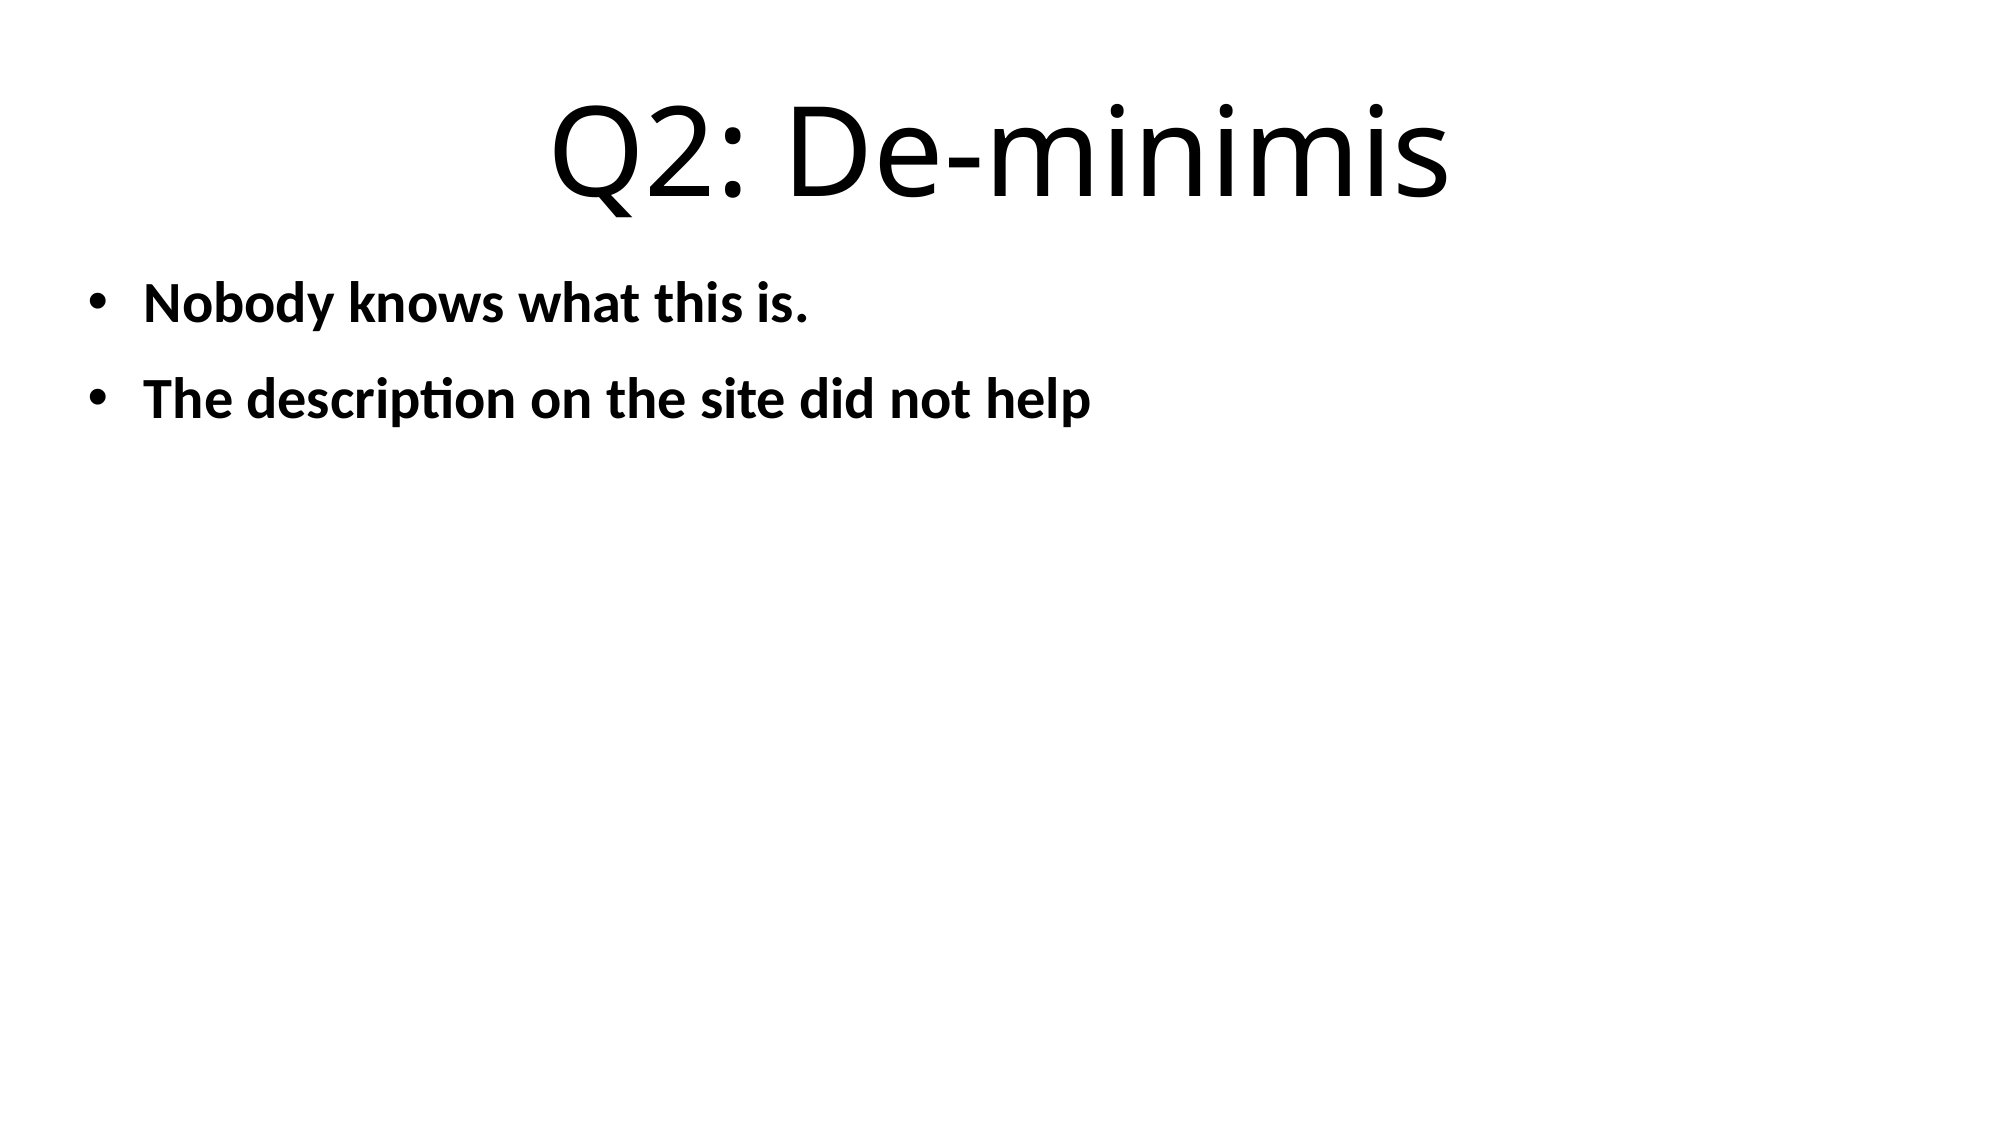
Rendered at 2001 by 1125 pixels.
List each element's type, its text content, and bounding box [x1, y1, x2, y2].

subtitle Nobody knows what this is. The description on the site did not help [72, 264, 1750, 1125]
title Q2: De-minimis [249, 0, 1750, 231]
